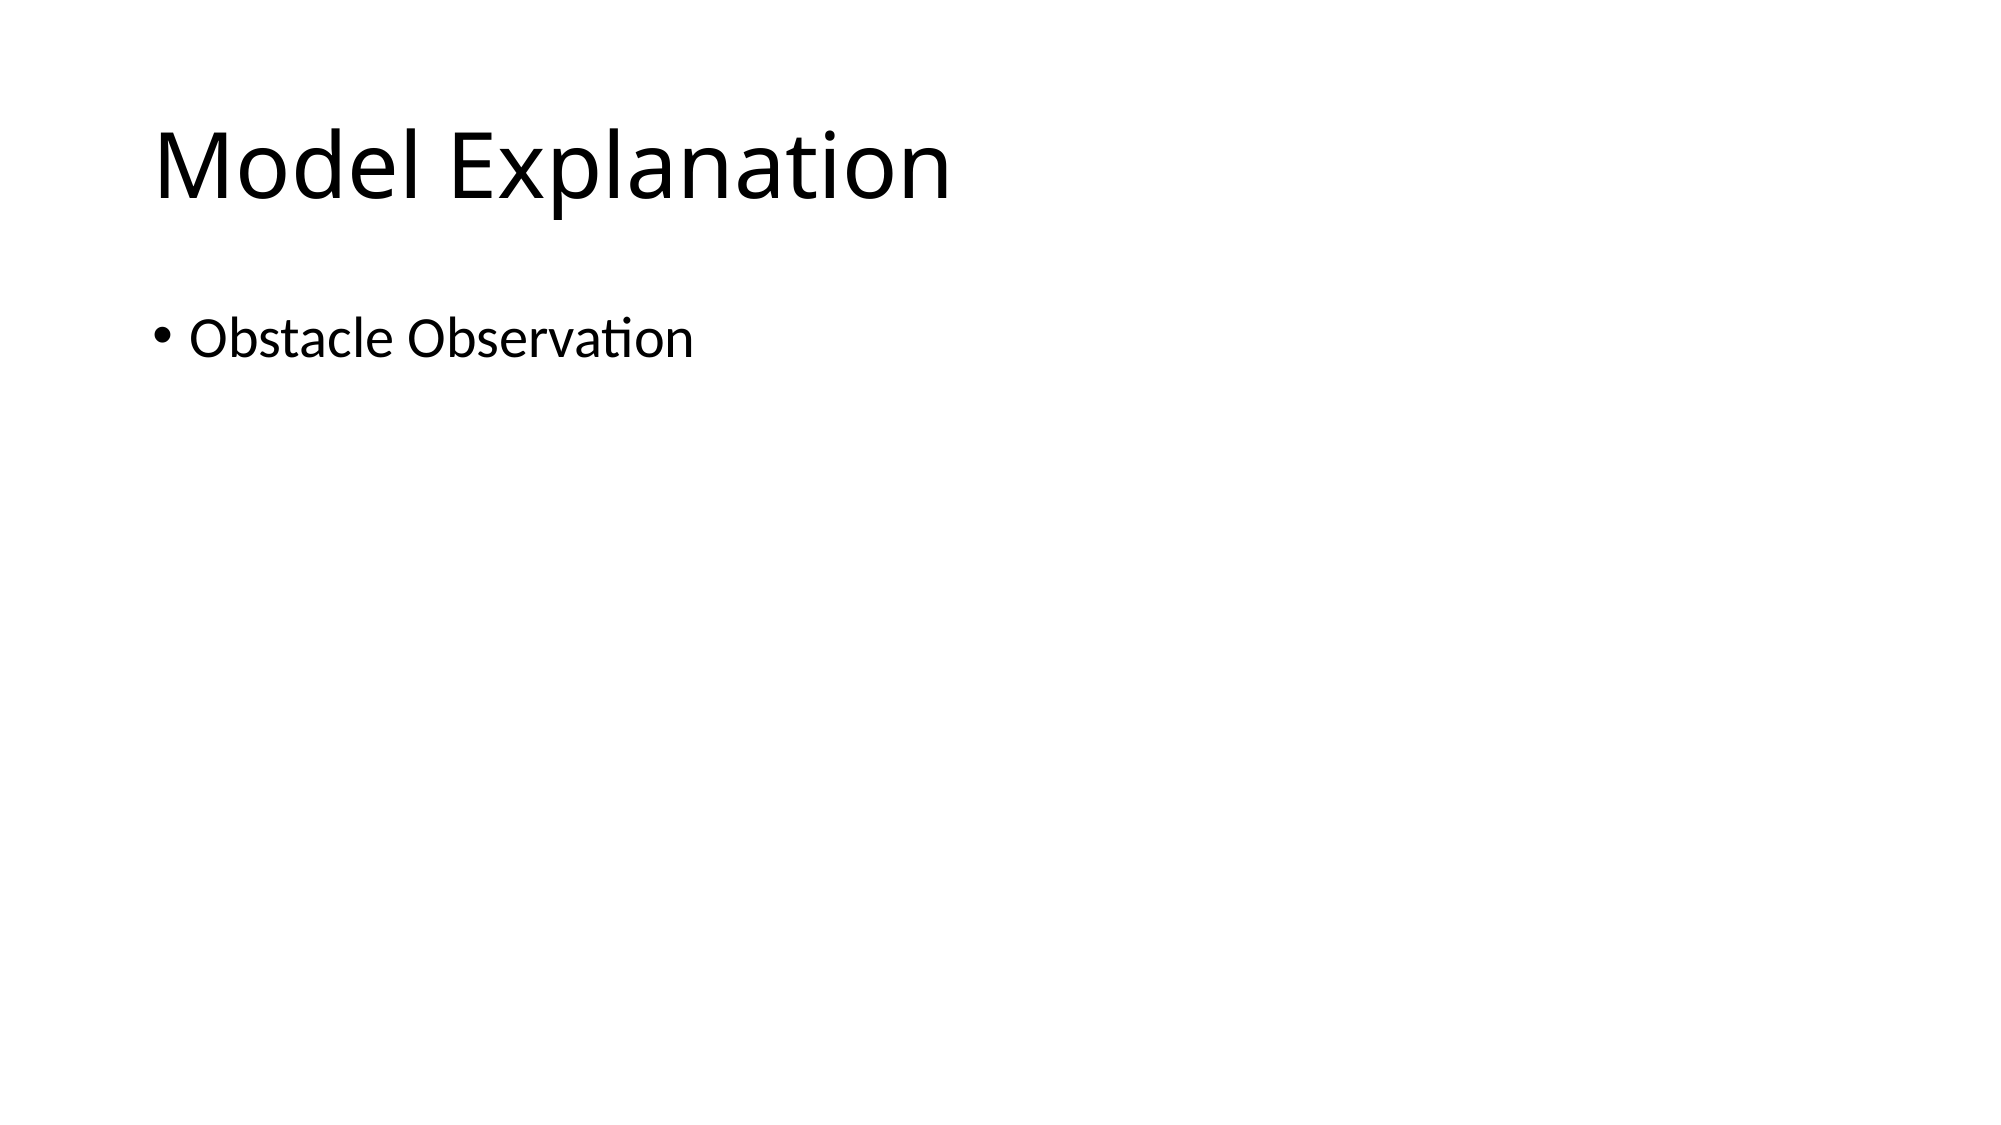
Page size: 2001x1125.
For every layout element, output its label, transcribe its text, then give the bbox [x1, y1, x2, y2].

title Model Explanation [137, 59, 1863, 278]
list Obstacle Observation [137, 299, 1863, 1014]
